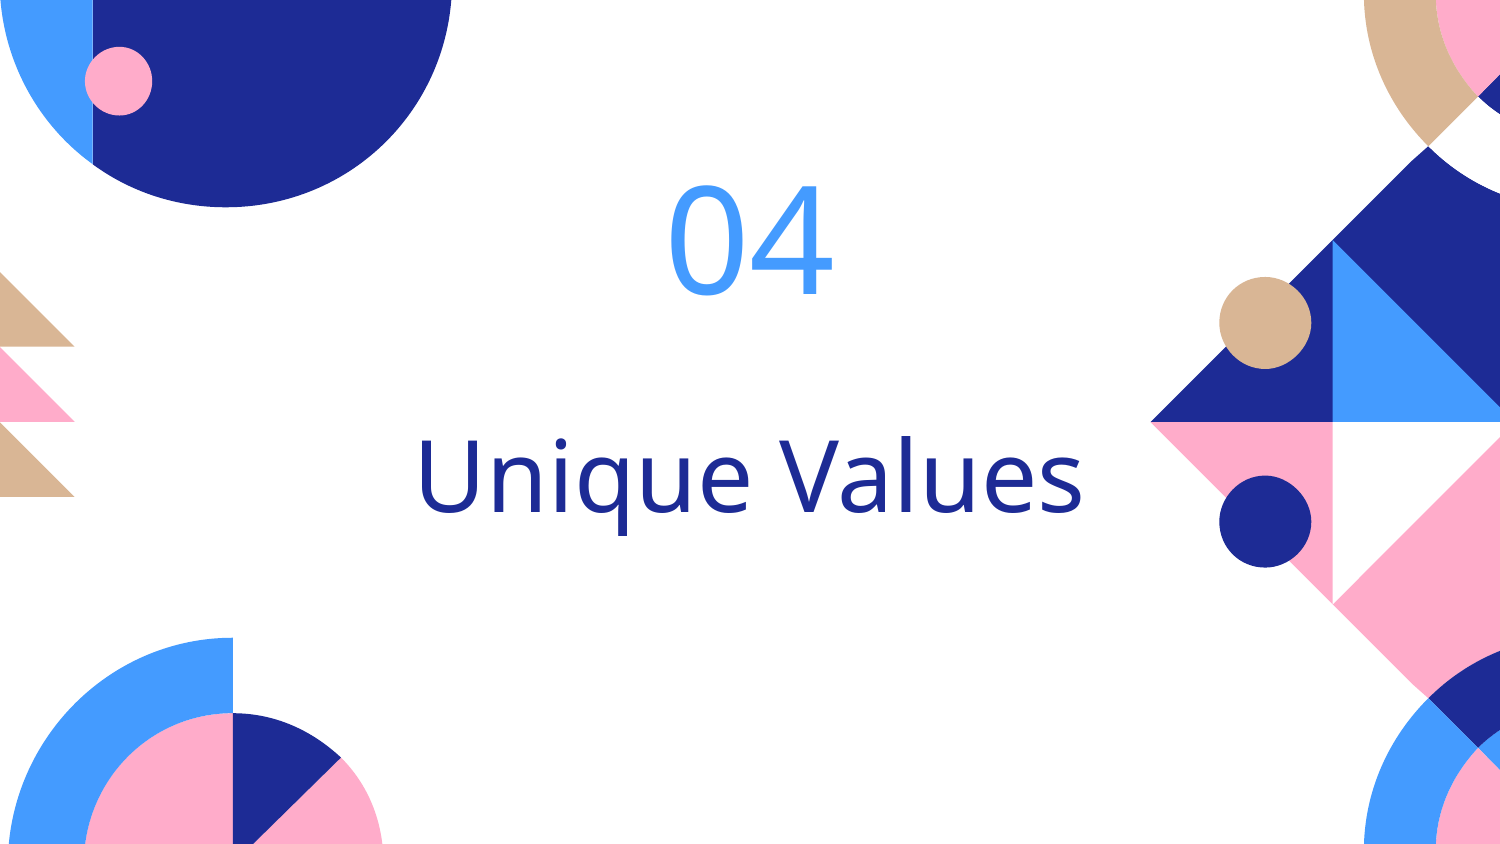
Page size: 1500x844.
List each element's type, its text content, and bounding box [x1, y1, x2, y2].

title 04 [234, 147, 1266, 340]
title Unique Values [290, 358, 1210, 587]
